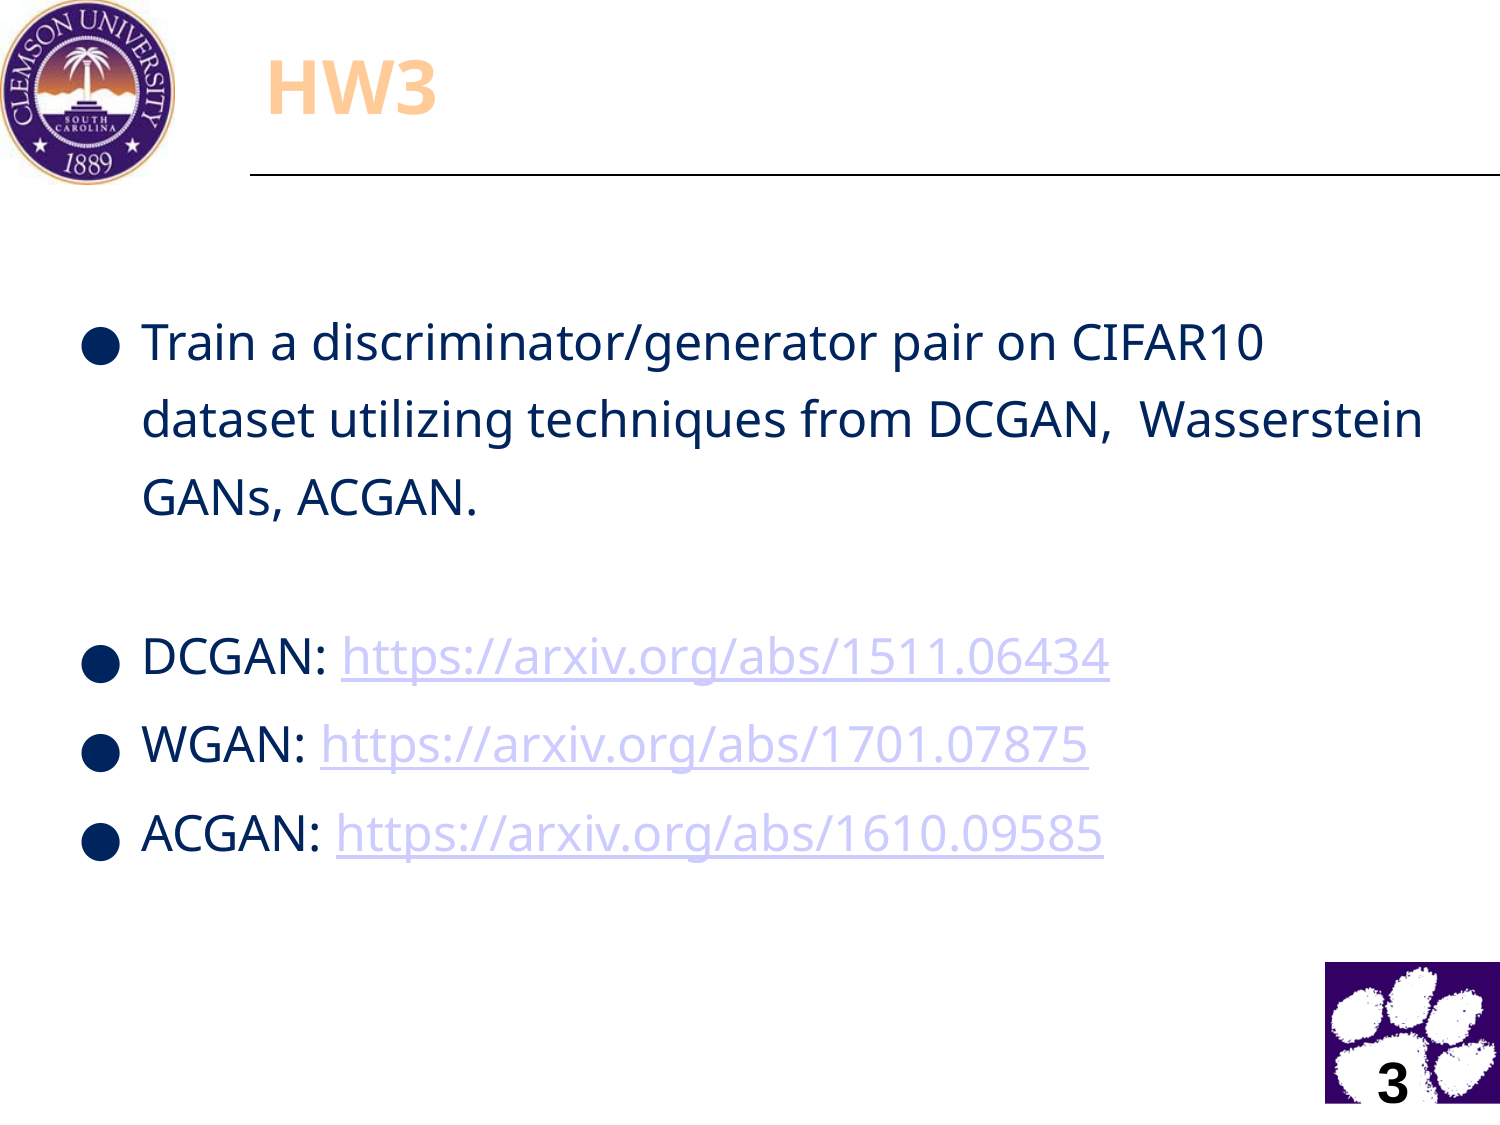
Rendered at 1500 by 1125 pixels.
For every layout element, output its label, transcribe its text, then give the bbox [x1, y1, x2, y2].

picture [1325, 962, 1500, 1103]
picture [0, 0, 175, 185]
list Train a discriminator/generator pair on CIFAR10 dataset utilizing techniques from DCGAN, Wasserstein GANs, ACGAN. DCGAN: https://arxiv.org/abs/1511.06434 WGAN: https://arxiv.org/abs/1701.07875 ACGAN: https://arxiv.org/abs/1610.09585 [51, 276, 1449, 824]
title HW3 [249, 24, 1025, 180]
